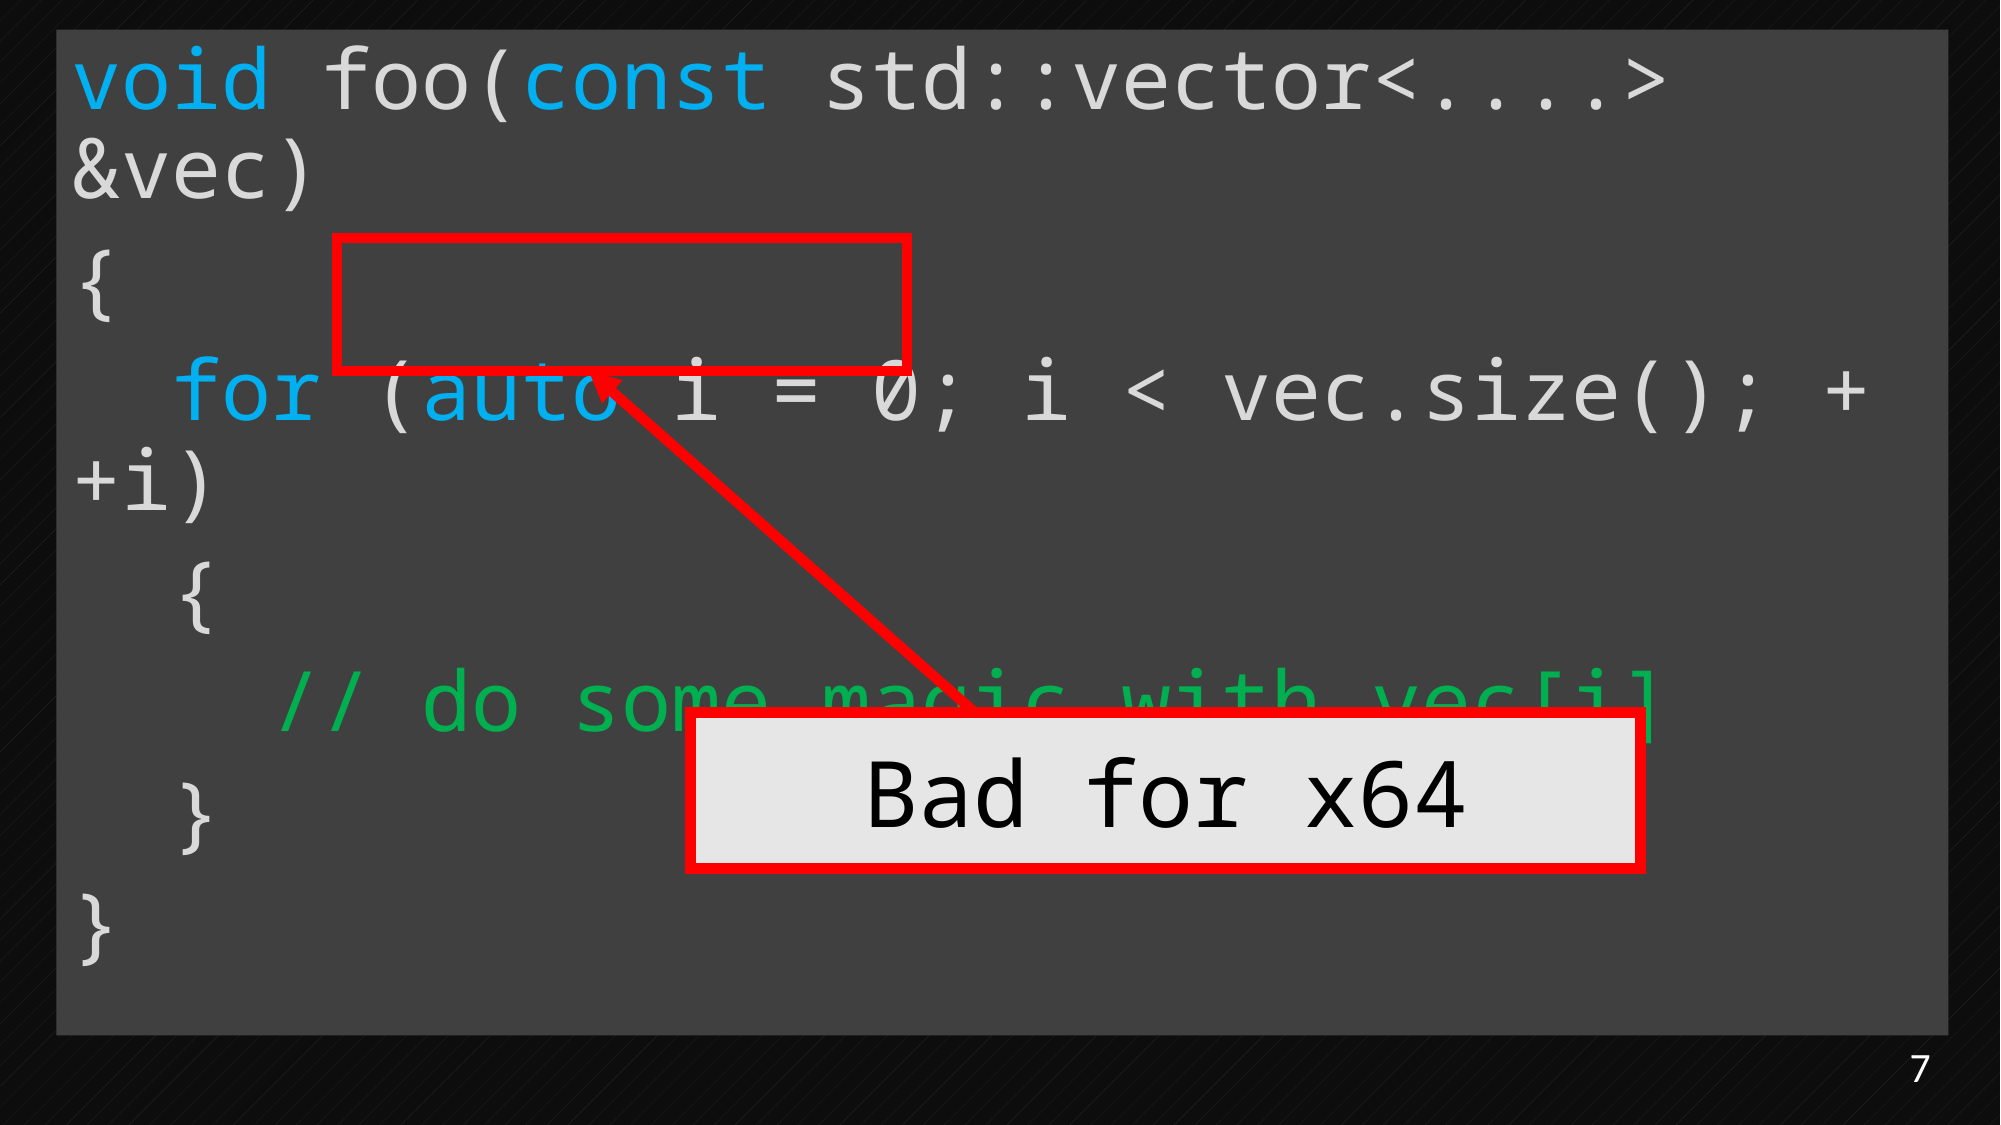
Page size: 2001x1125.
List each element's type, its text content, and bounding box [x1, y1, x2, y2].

slide_number 7 [1775, 1036, 1946, 1096]
text_box [336, 237, 908, 372]
list void foo(const std::vector<....> &vec) { for (auto i = 0; i < vec.size(); ++i) { // do some magic with vec[i] } } [56, 29, 1949, 1036]
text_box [588, 371, 1641, 869]
